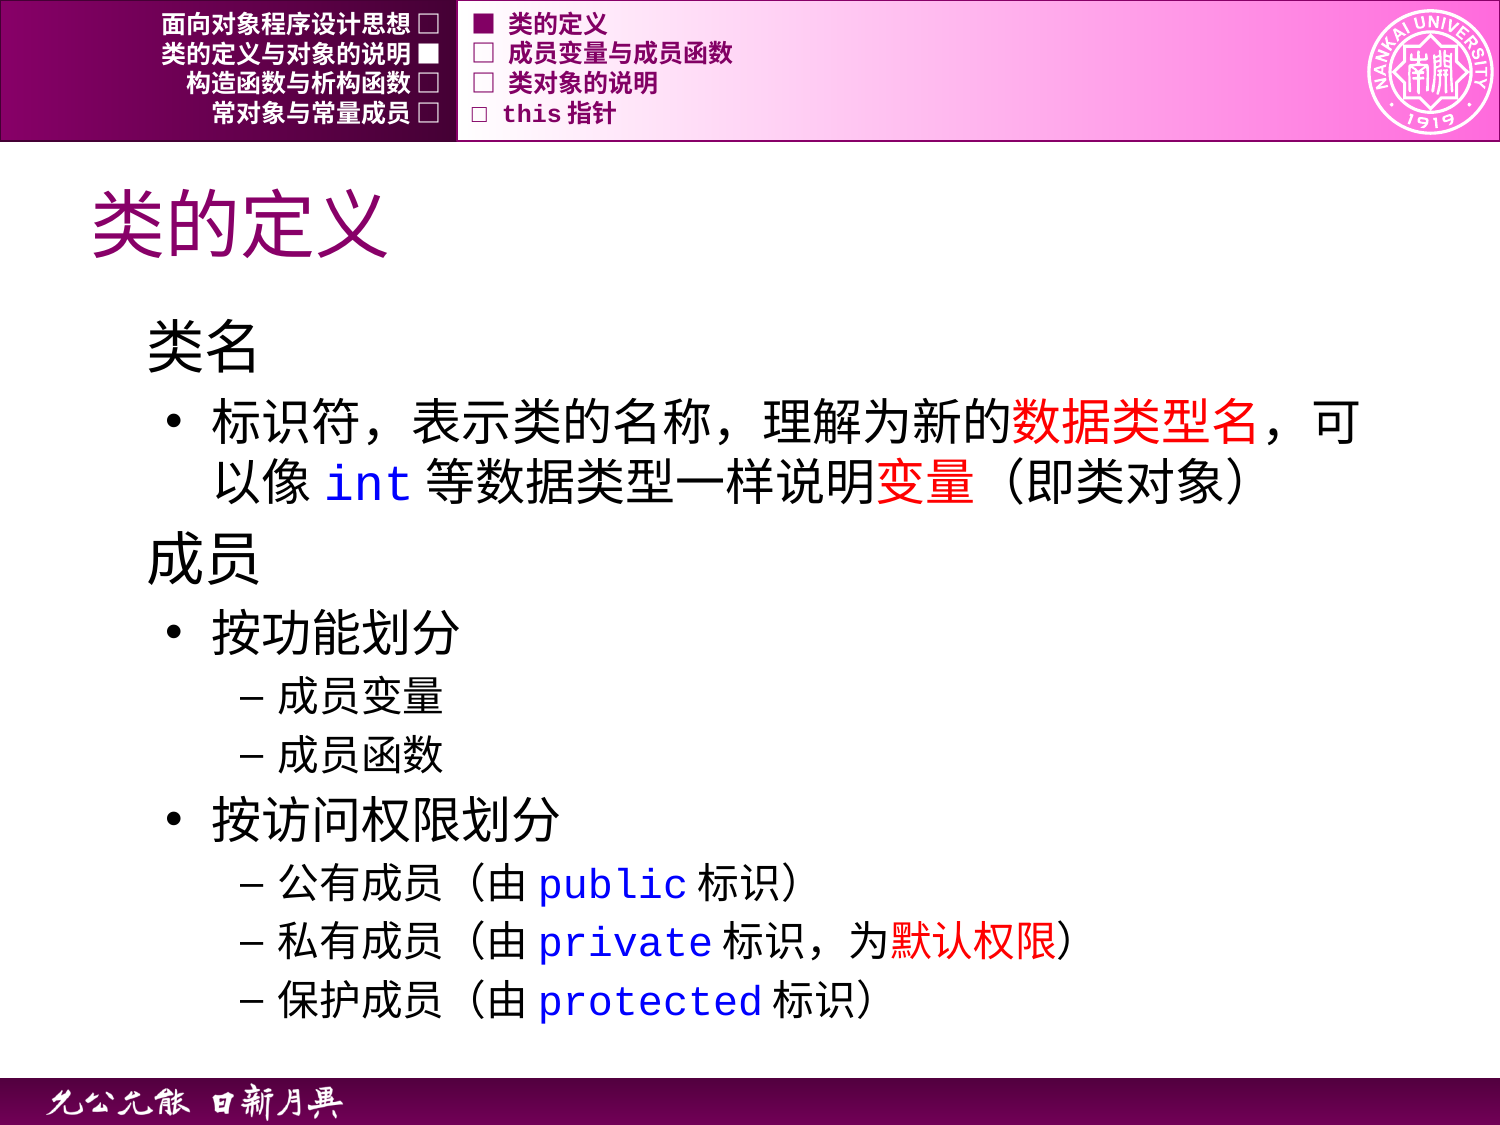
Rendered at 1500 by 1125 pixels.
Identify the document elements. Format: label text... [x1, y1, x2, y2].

list 类名 标识符，表示类的名称，理解为新的数据类型名，可以像int等数据类型一样说明变量（即类对象） 成员 按功能划分 成员变量 成员函数 按访问权限划分 公有成员（由public标识） 私有成员（由private标识，为默认权限） 保护成员（由protected标识） [74, 302, 1413, 1079]
text_box □ 类对象的说明 [455, 66, 1361, 95]
picture [35, 1081, 356, 1122]
text_box 面向对象程序设计思想 □ [0, 7, 455, 36]
title 类的定义 [74, 163, 1426, 282]
text_box 类的定义与对象的说明 ■ [0, 36, 455, 66]
text_box 常对象与常量成员 □ [0, 95, 459, 129]
text_box ■ 类的定义 [455, 7, 1361, 36]
text_box □ 成员变量与成员函数 [455, 36, 1361, 66]
text_box 构造函数与析构函数 □ [0, 66, 455, 95]
text_box □ this指针 [459, 95, 1361, 129]
